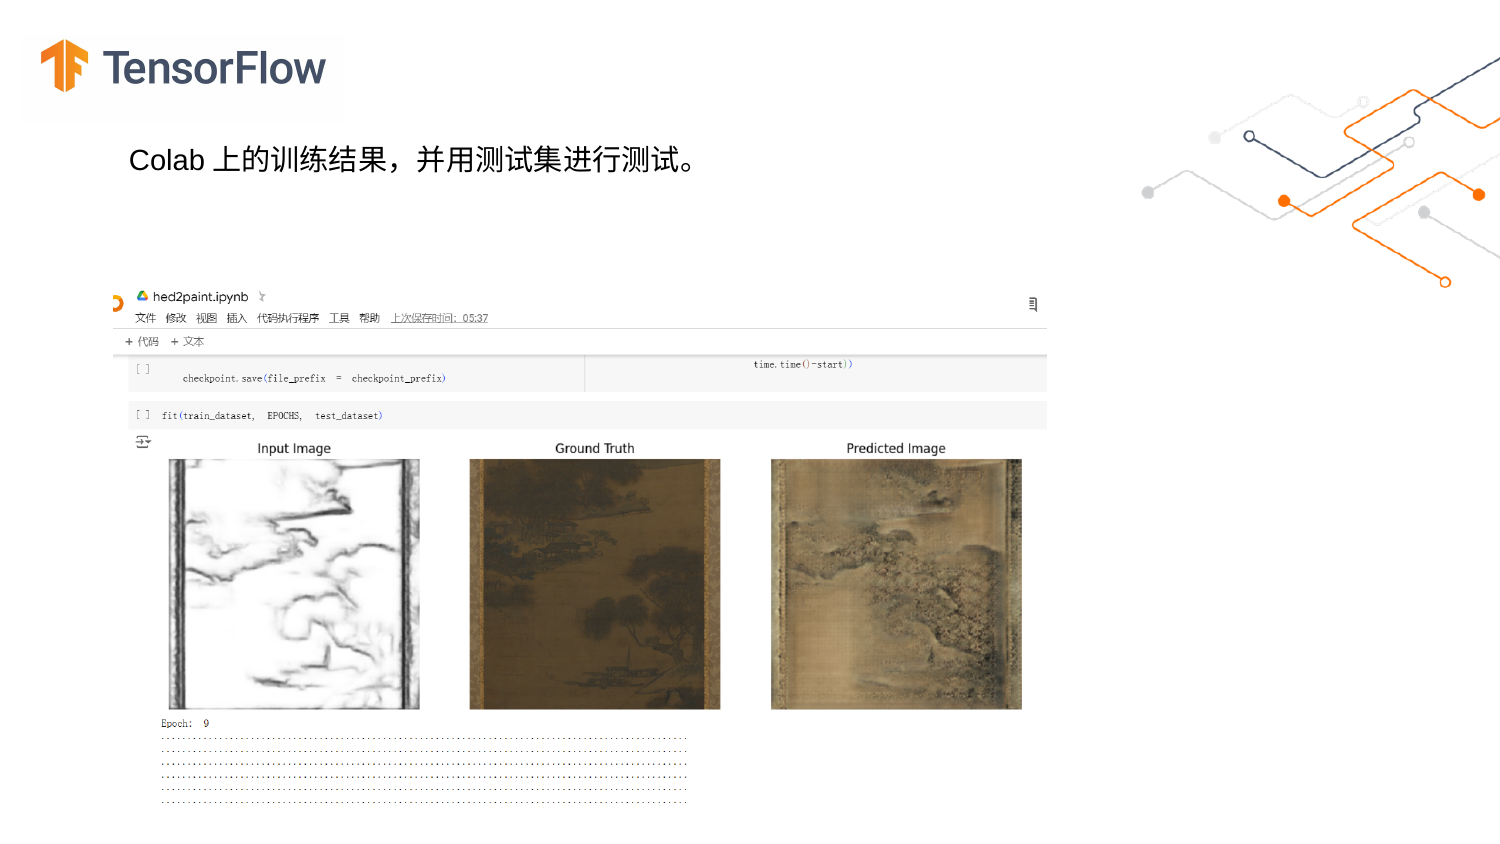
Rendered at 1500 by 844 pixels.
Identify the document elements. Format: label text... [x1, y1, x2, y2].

title Colab上的训练结果，并用测试集进行测试。 [113, 126, 878, 180]
picture [113, 1, 1500, 813]
picture [21, 35, 345, 123]
